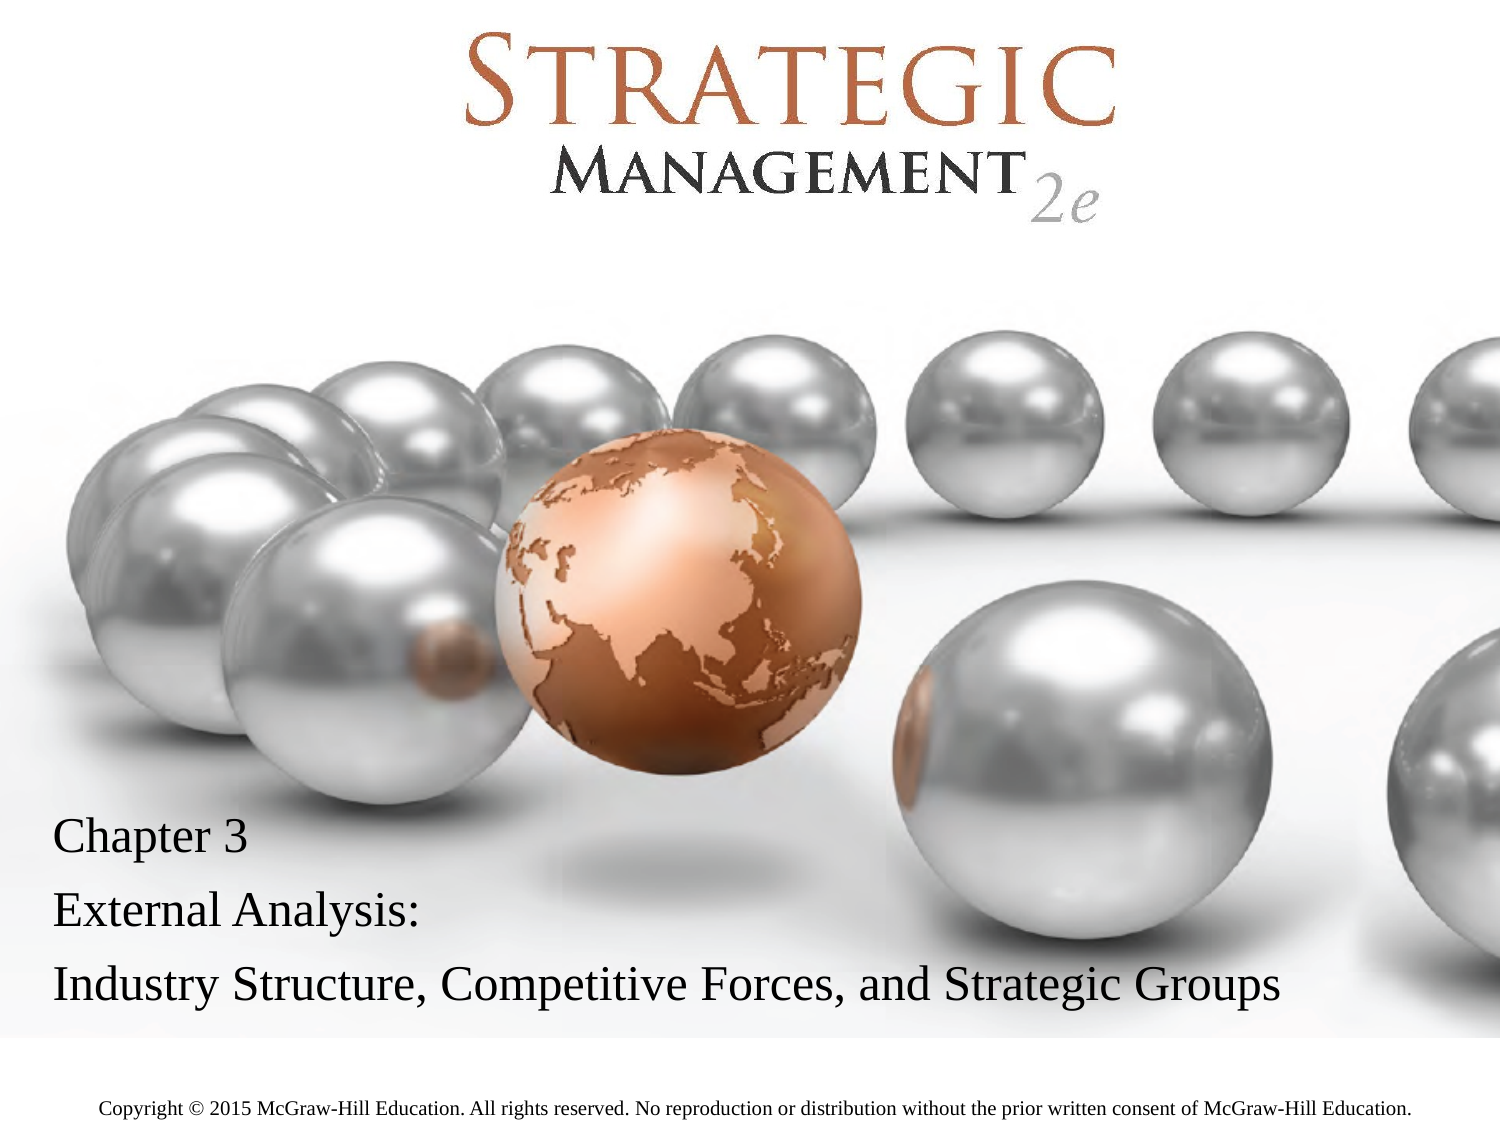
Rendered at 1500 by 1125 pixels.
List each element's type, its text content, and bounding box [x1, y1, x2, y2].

picture [0, 300, 1500, 1038]
picture [437, 15, 1138, 250]
list Chapter 3 External Analysis: Industry Structure, Competitive Forces, and Strategic Groups [37, 795, 1338, 1035]
